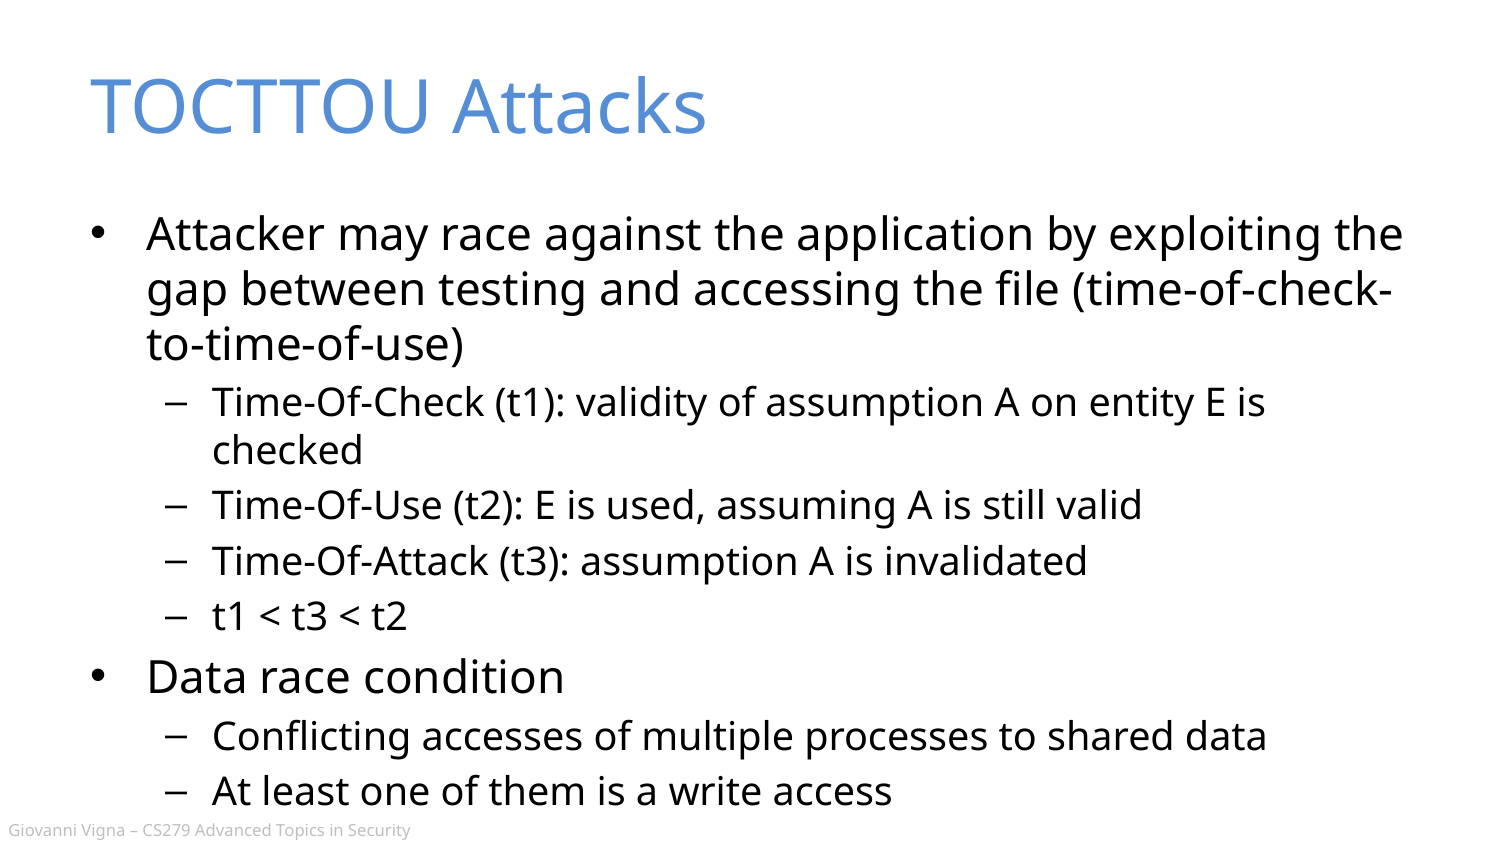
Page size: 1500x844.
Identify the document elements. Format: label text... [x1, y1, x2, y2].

list Attacker may race against the application by exploiting the gap between testing and accessing the file (time-of-check-to-time-of-use) Time-Of-Check (t1): validity of assumption A on entity E is checked Time-Of-Use (t2): E is used, assuming A is still valid Time-Of-Attack (t3): assumption A is invalidated t1 < t3 < t2 Data race condition Conflicting accesses of multiple processes to shared data At least one of them is a write access [75, 196, 1425, 813]
title TOCTTOU Attacks [75, 33, 1425, 175]
